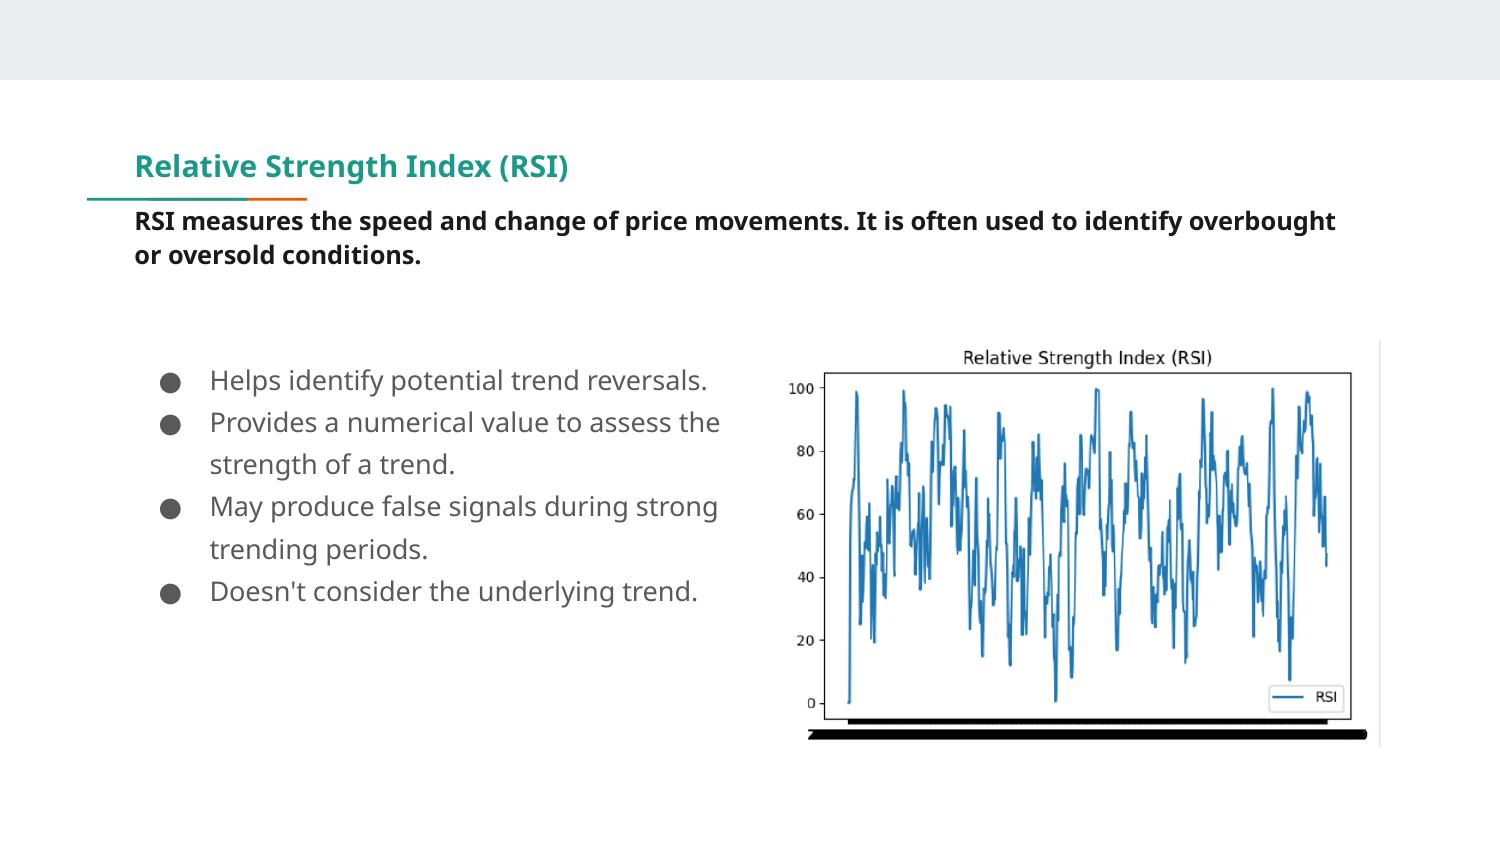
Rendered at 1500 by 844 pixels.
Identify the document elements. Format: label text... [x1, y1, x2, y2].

picture [761, 340, 1382, 747]
title Relative Strength Index (RSI) RSI measures the speed and change of price movements. It is often used to identify overbought or oversold conditions. [119, 124, 1381, 288]
list Helps identify potential trend reversals. Provides a numerical value to assess the strength of a trend. May produce false signals during strong trending periods. Doesn't consider the underlying trend. [119, 341, 739, 712]
